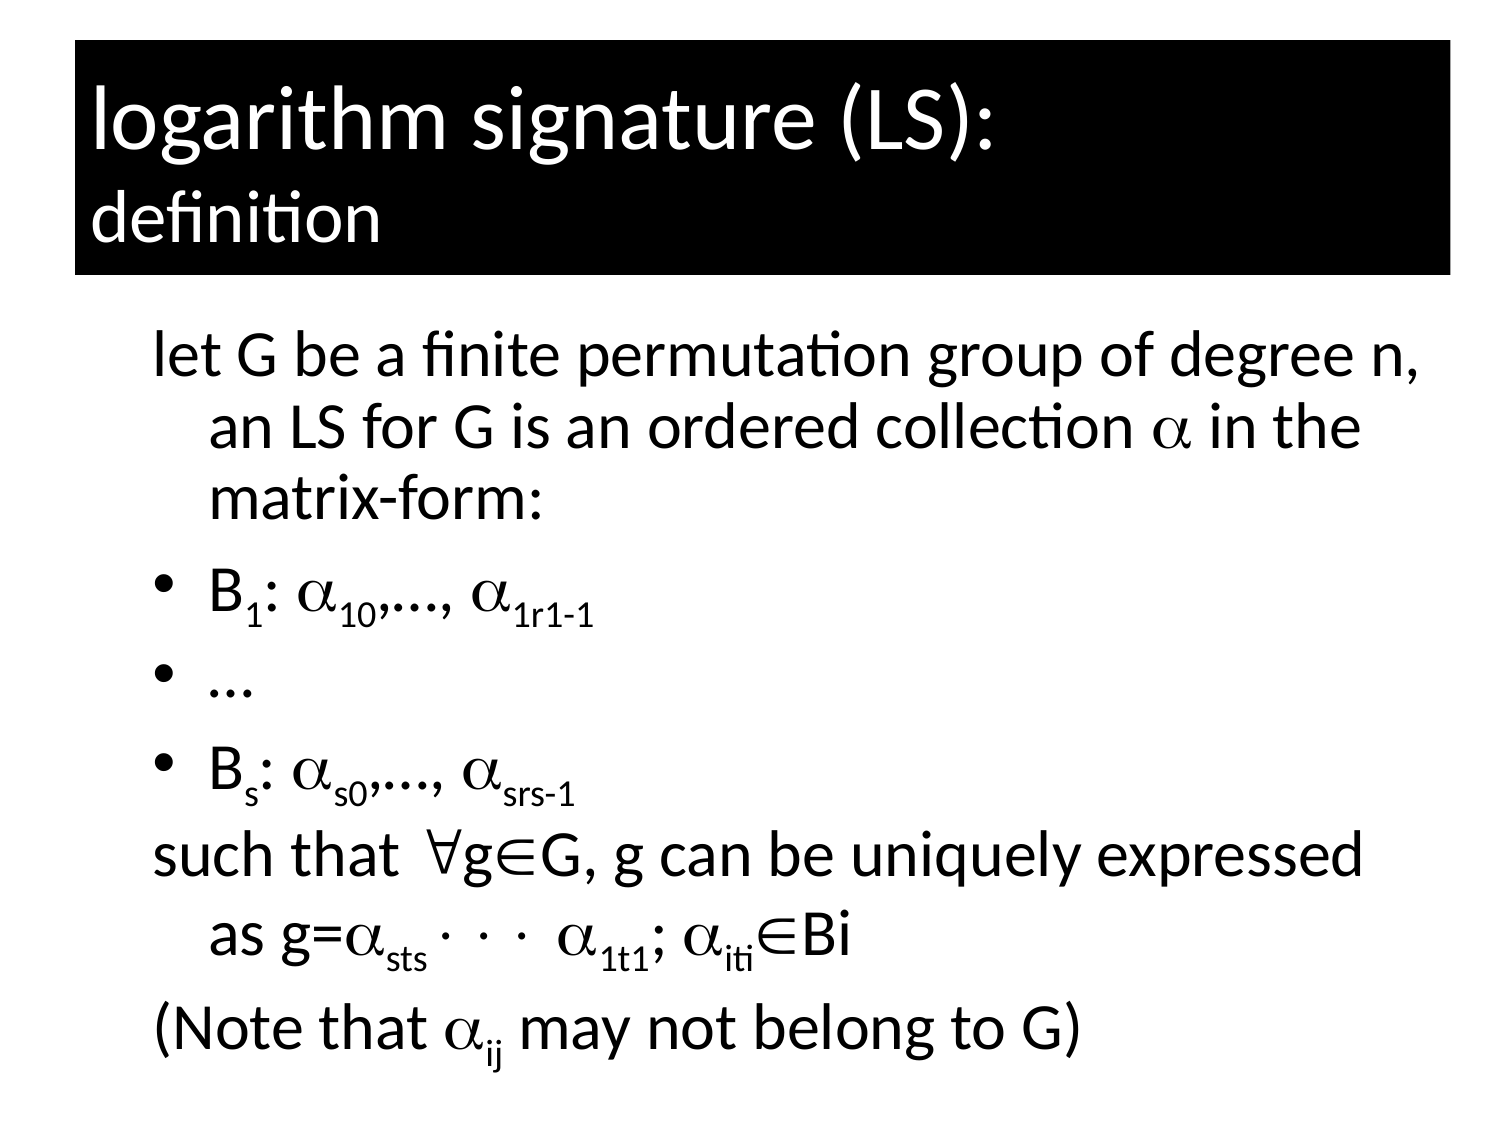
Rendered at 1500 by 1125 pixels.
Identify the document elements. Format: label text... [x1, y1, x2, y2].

text_box let G be a finite permutation group of degree n, an LS for G is an ordered collection  in the matrix-form: B1: 10,…, 1r1-1 … Bs: s0,…, srs-1 such that gG, g can be uniquely expressed as g=sts 1t1; itiBi (Note that ij may not belong to G) [137, 312, 1451, 1075]
title logarithm signature (LS): definition [75, 40, 1451, 275]
